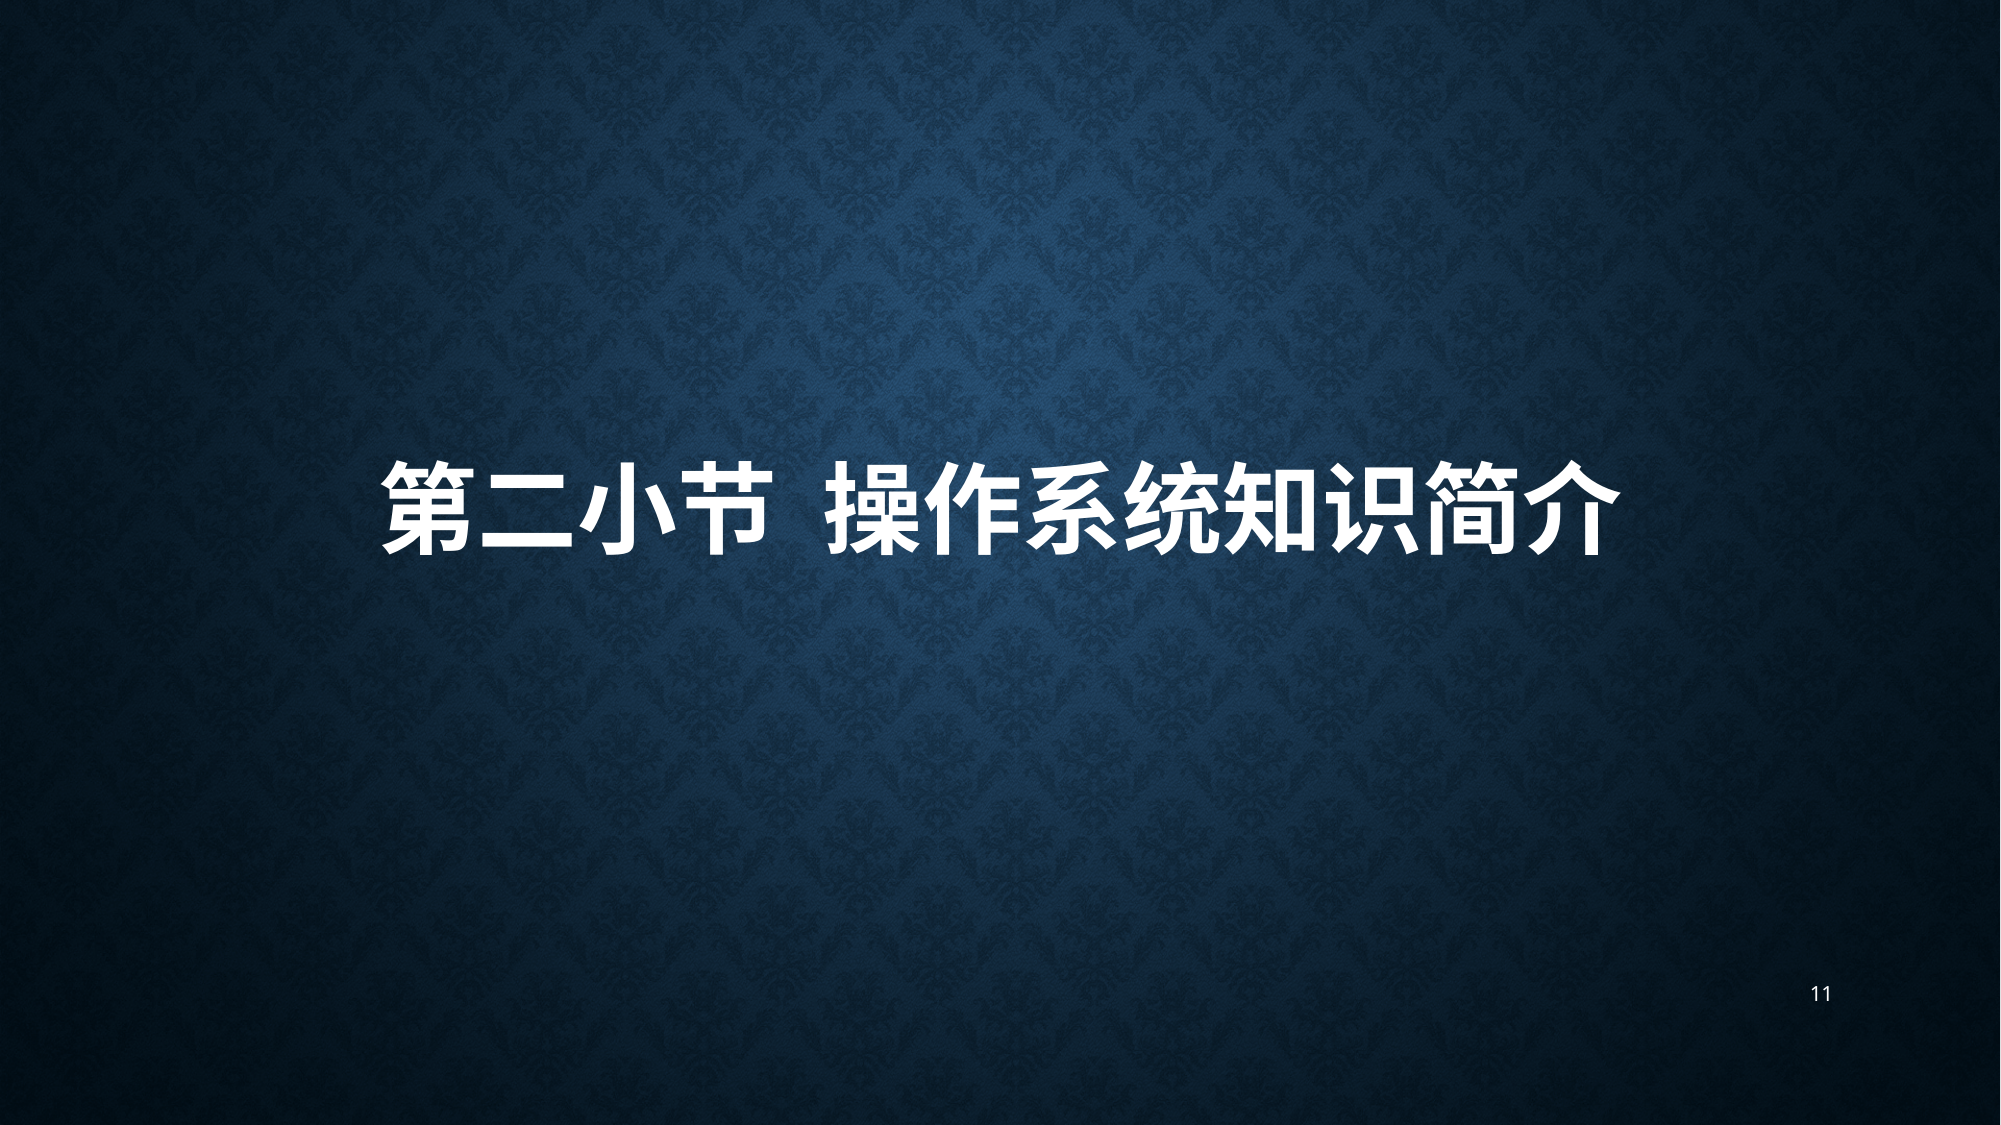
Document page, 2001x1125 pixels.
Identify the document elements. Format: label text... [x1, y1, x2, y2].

slide_number 11 [1724, 965, 1849, 1025]
title 第二小节 操作系统知识简介 [261, 184, 1739, 576]
